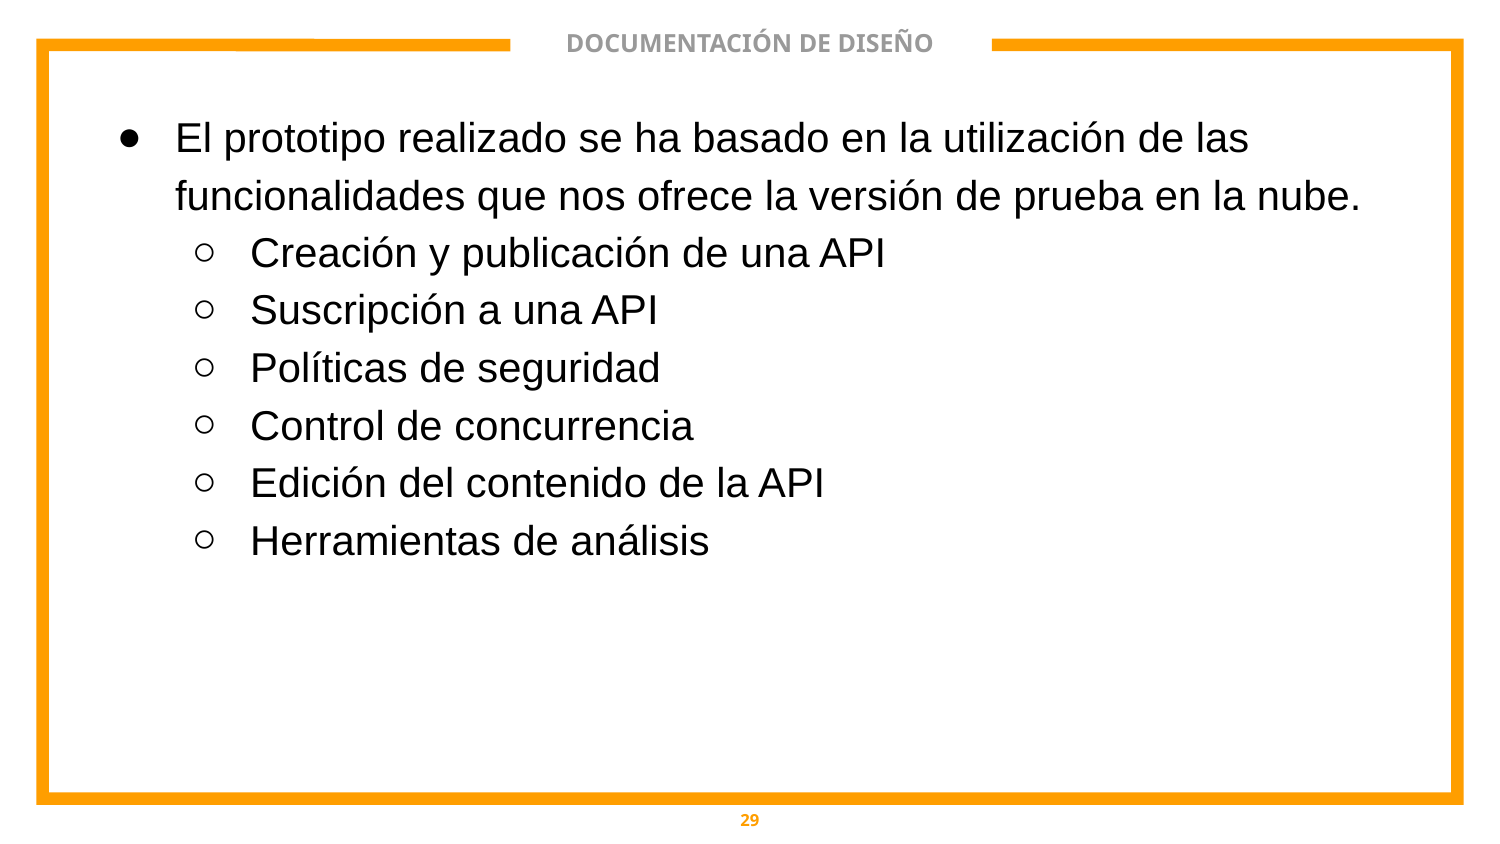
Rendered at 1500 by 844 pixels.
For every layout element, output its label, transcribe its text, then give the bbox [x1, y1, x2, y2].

title DOCUMENTACIÓN DE DISEÑO [531, 0, 969, 88]
slide_number 29 [0, 798, 1500, 844]
list El prototipo realizado se ha basado en la utilización de las funcionalidades que nos ofrece la versión de prueba en la nube. Creación y publicación de una API Suscripción a una API Políticas de seguridad Control de concurrencia Edición del contenido de la API Herramientas de análisis [85, 88, 1415, 787]
